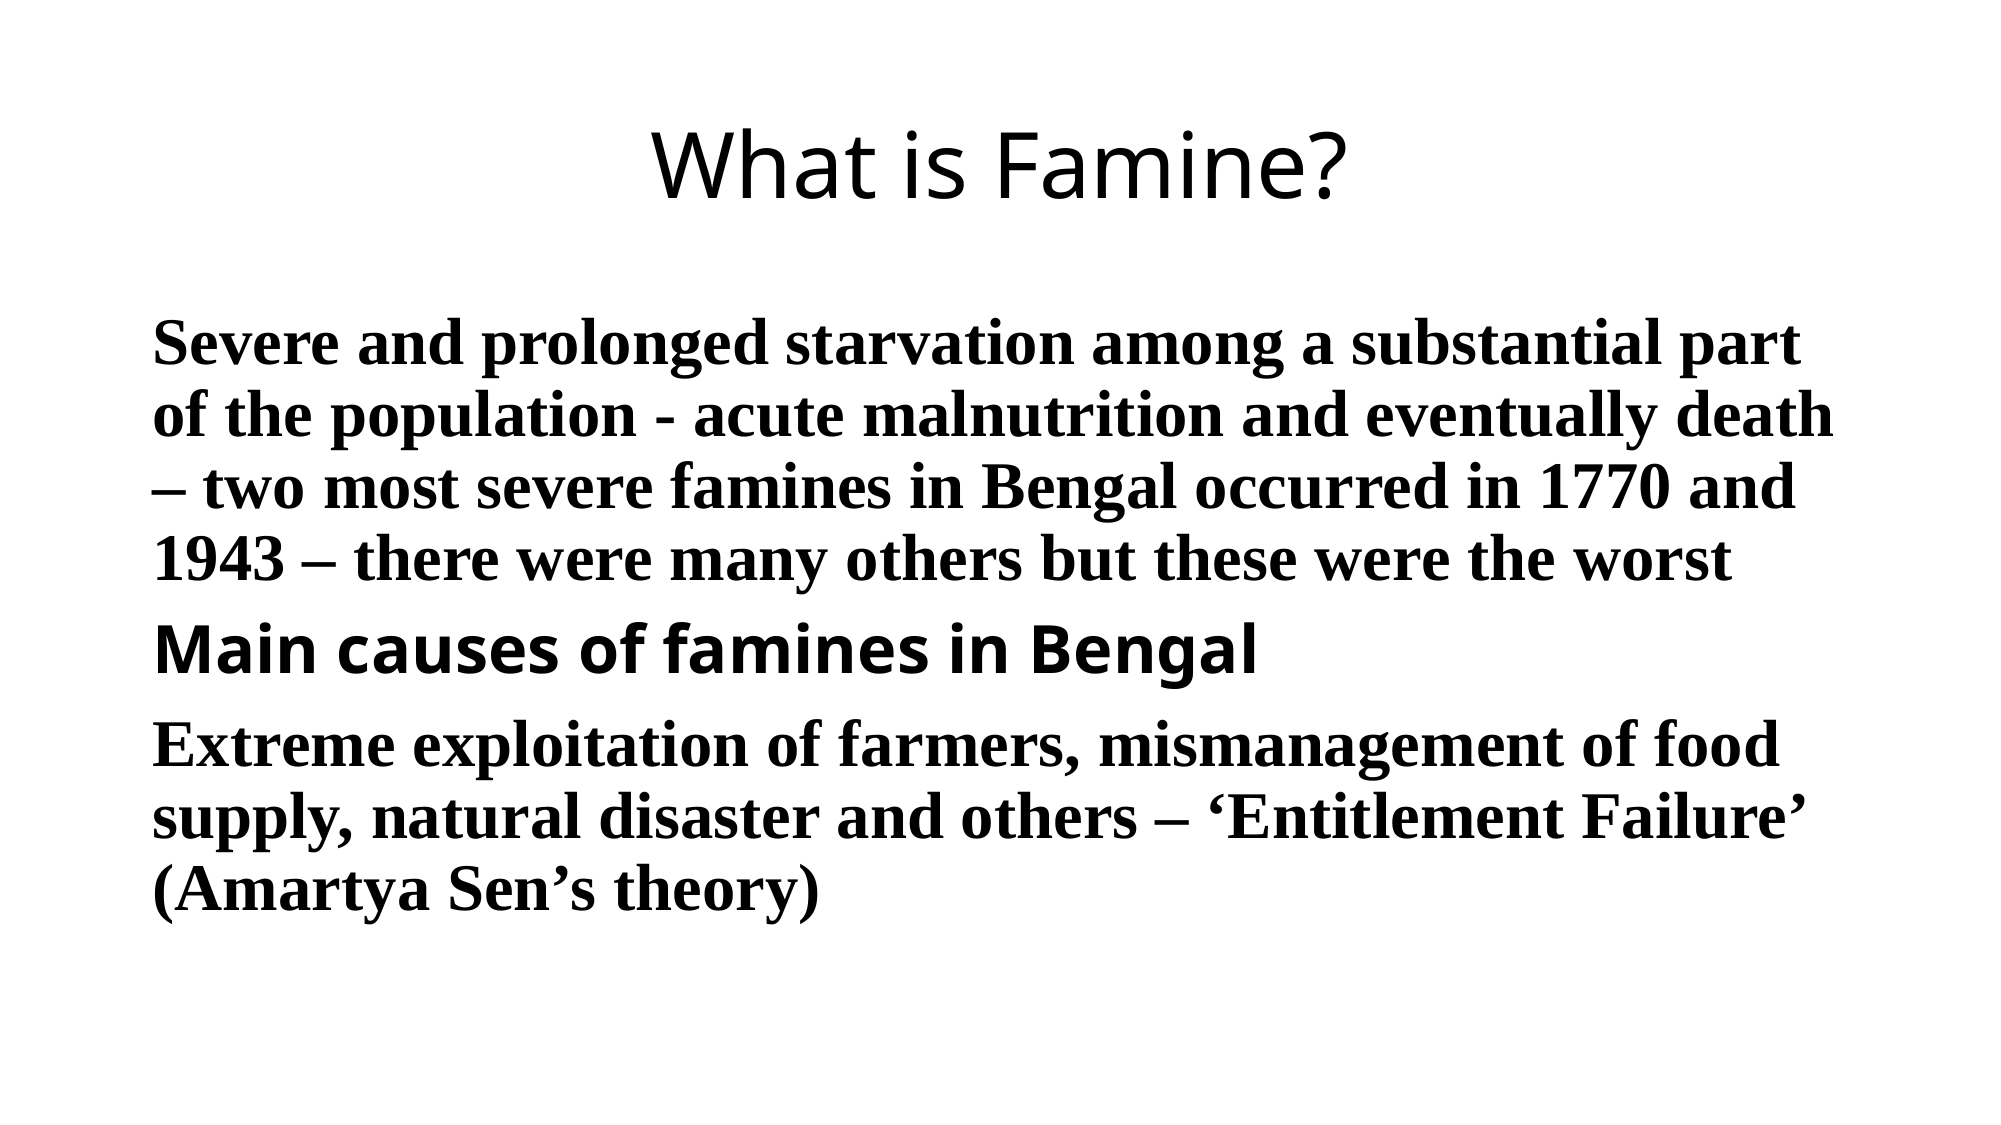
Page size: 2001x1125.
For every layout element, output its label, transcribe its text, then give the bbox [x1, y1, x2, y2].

title What is Famine? [137, 59, 1863, 278]
list Severe and prolonged starvation among a substantial part of the population - acute malnutrition and eventually death – two most severe famines in Bengal occurred in 1770 and 1943 – there were many others but these were the worst Main causes of famines in Bengal Extreme exploitation of farmers, mismanagement of food supply, natural disaster and others – ‘Entitlement Failure’ (Amartya Sen’s theory) [137, 299, 1863, 1014]
